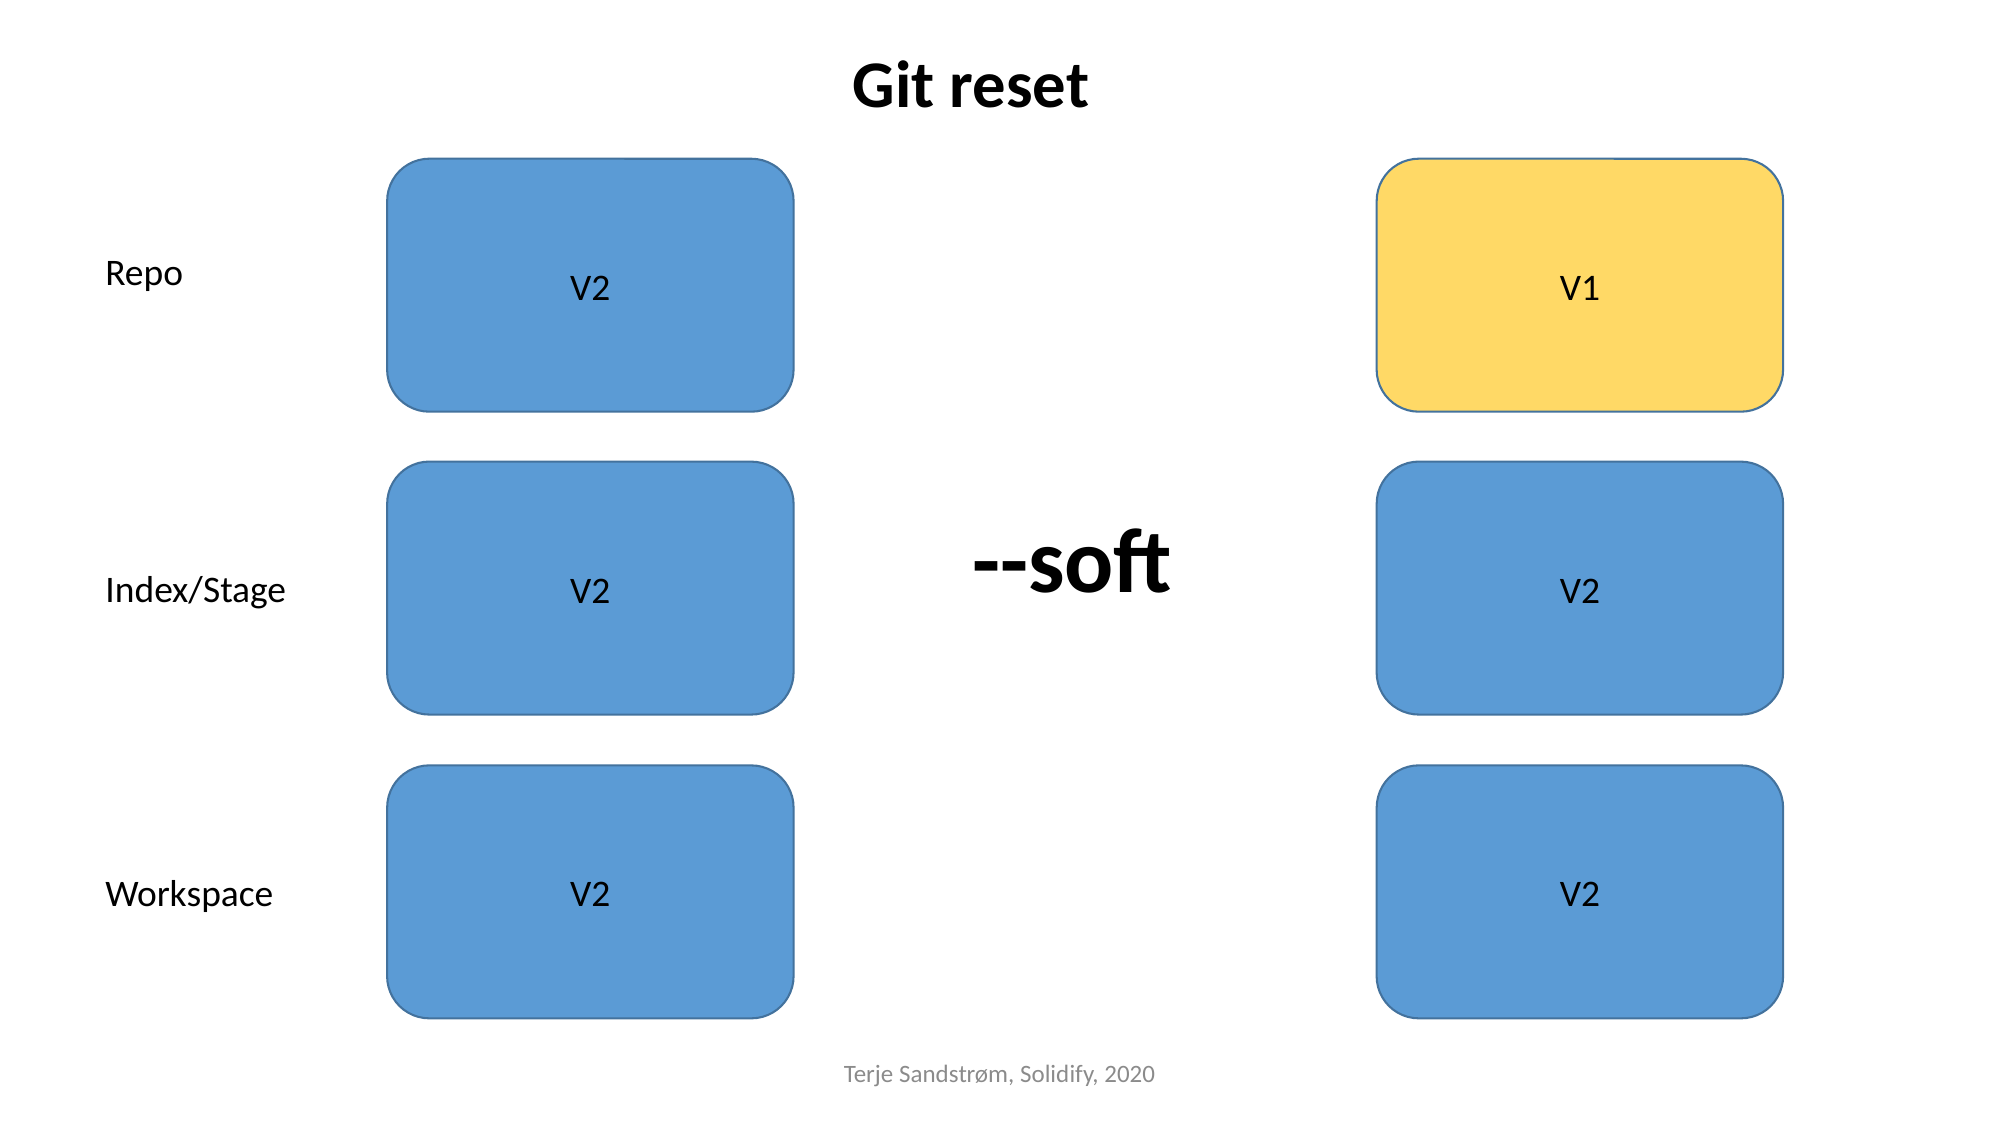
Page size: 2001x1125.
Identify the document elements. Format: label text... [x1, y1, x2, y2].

text_box Repo [90, 240, 288, 301]
text_box Git reset [644, 33, 1299, 129]
text_box V2 [386, 460, 795, 716]
text_box V2 [1375, 460, 1785, 716]
text_box Index/Stage [90, 557, 325, 618]
text_box V2 [1375, 764, 1785, 1020]
text_box V1 [1375, 157, 1785, 413]
text_box V2 [386, 764, 795, 1020]
text_box Workspace [90, 861, 325, 922]
text_box V2 [386, 157, 795, 413]
footer Terje Sandstrøm, Solidify, 2020 [662, 1042, 1338, 1103]
text_box --soft [957, 493, 1244, 619]
